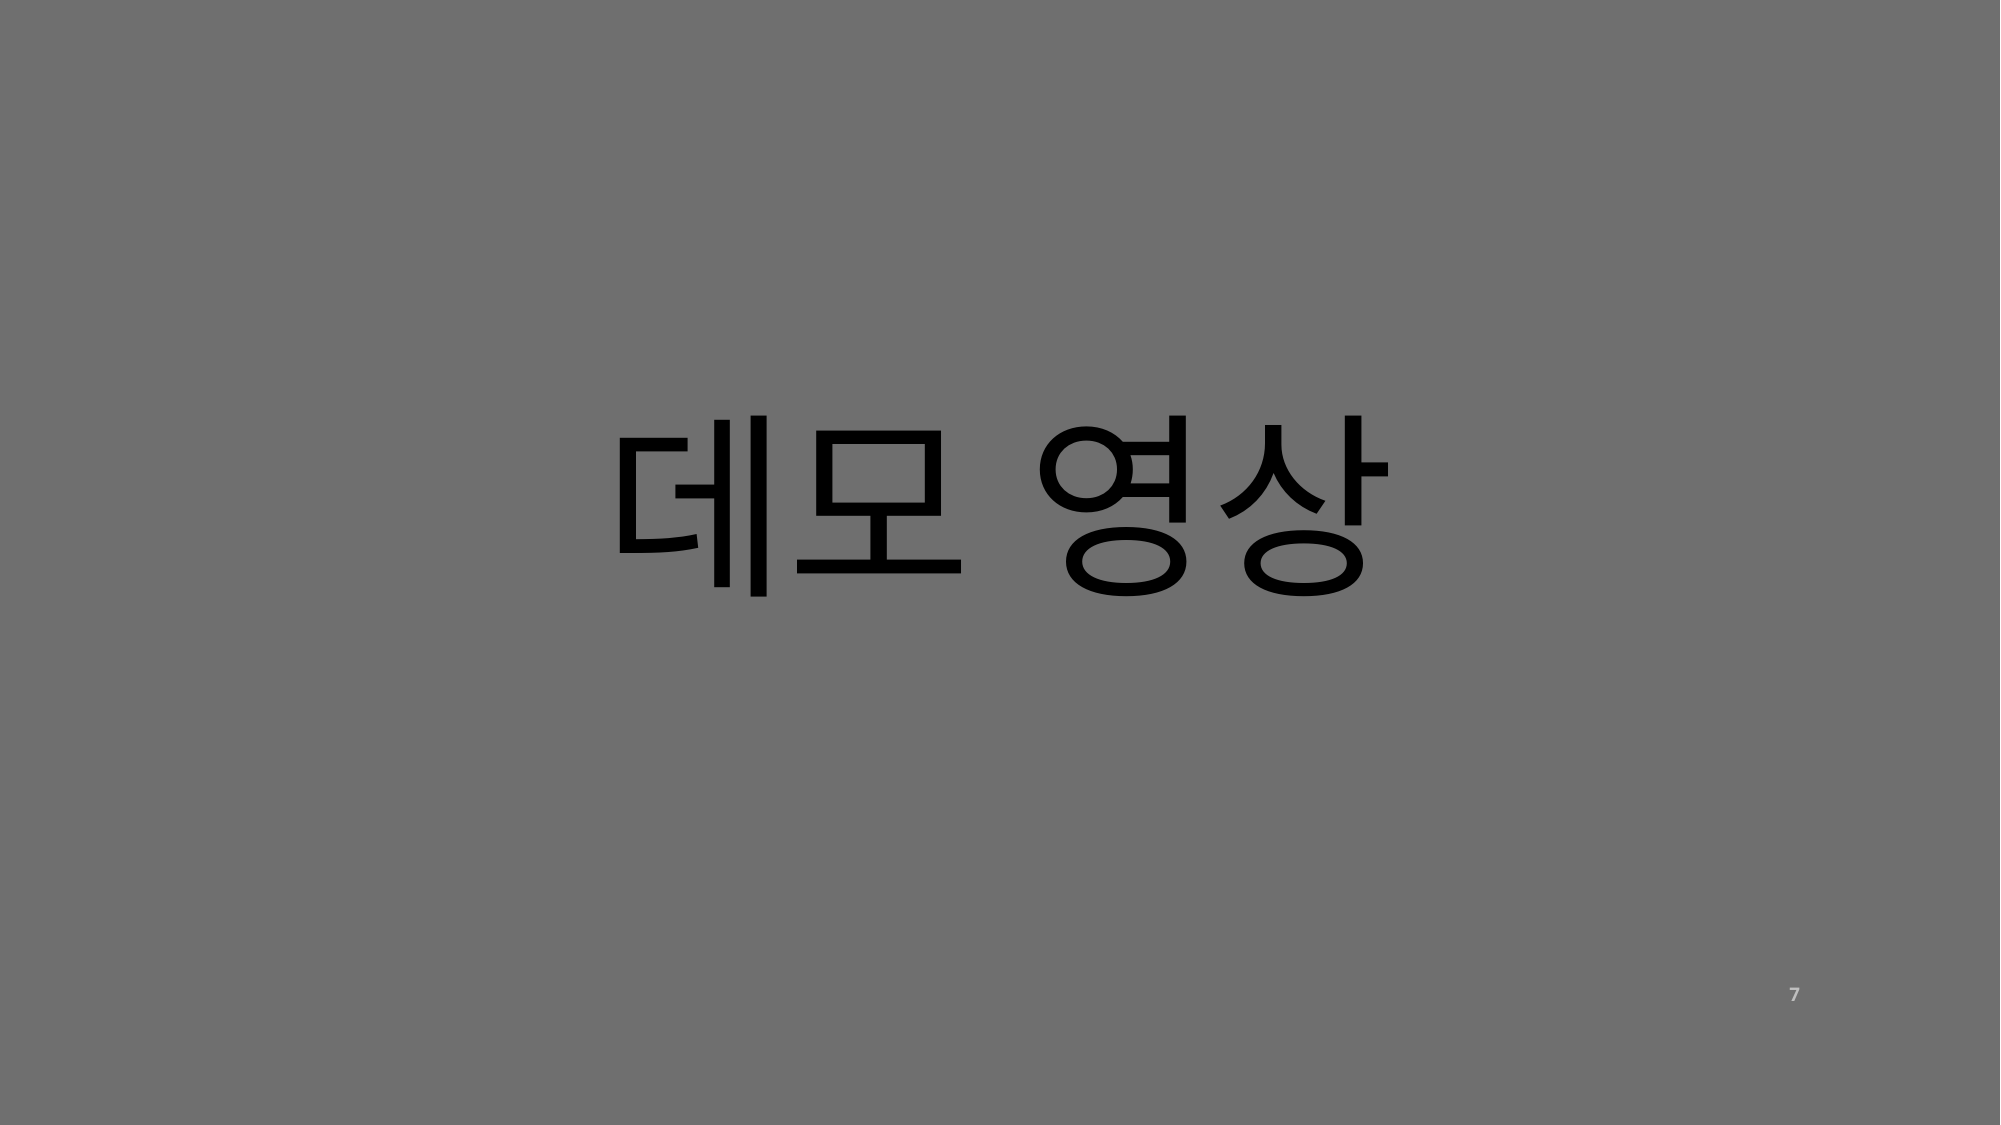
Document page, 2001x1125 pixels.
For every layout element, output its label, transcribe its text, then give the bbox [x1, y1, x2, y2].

slide_number 7 [1724, 965, 1816, 1025]
title 데모 영상 [187, 99, 1813, 904]
